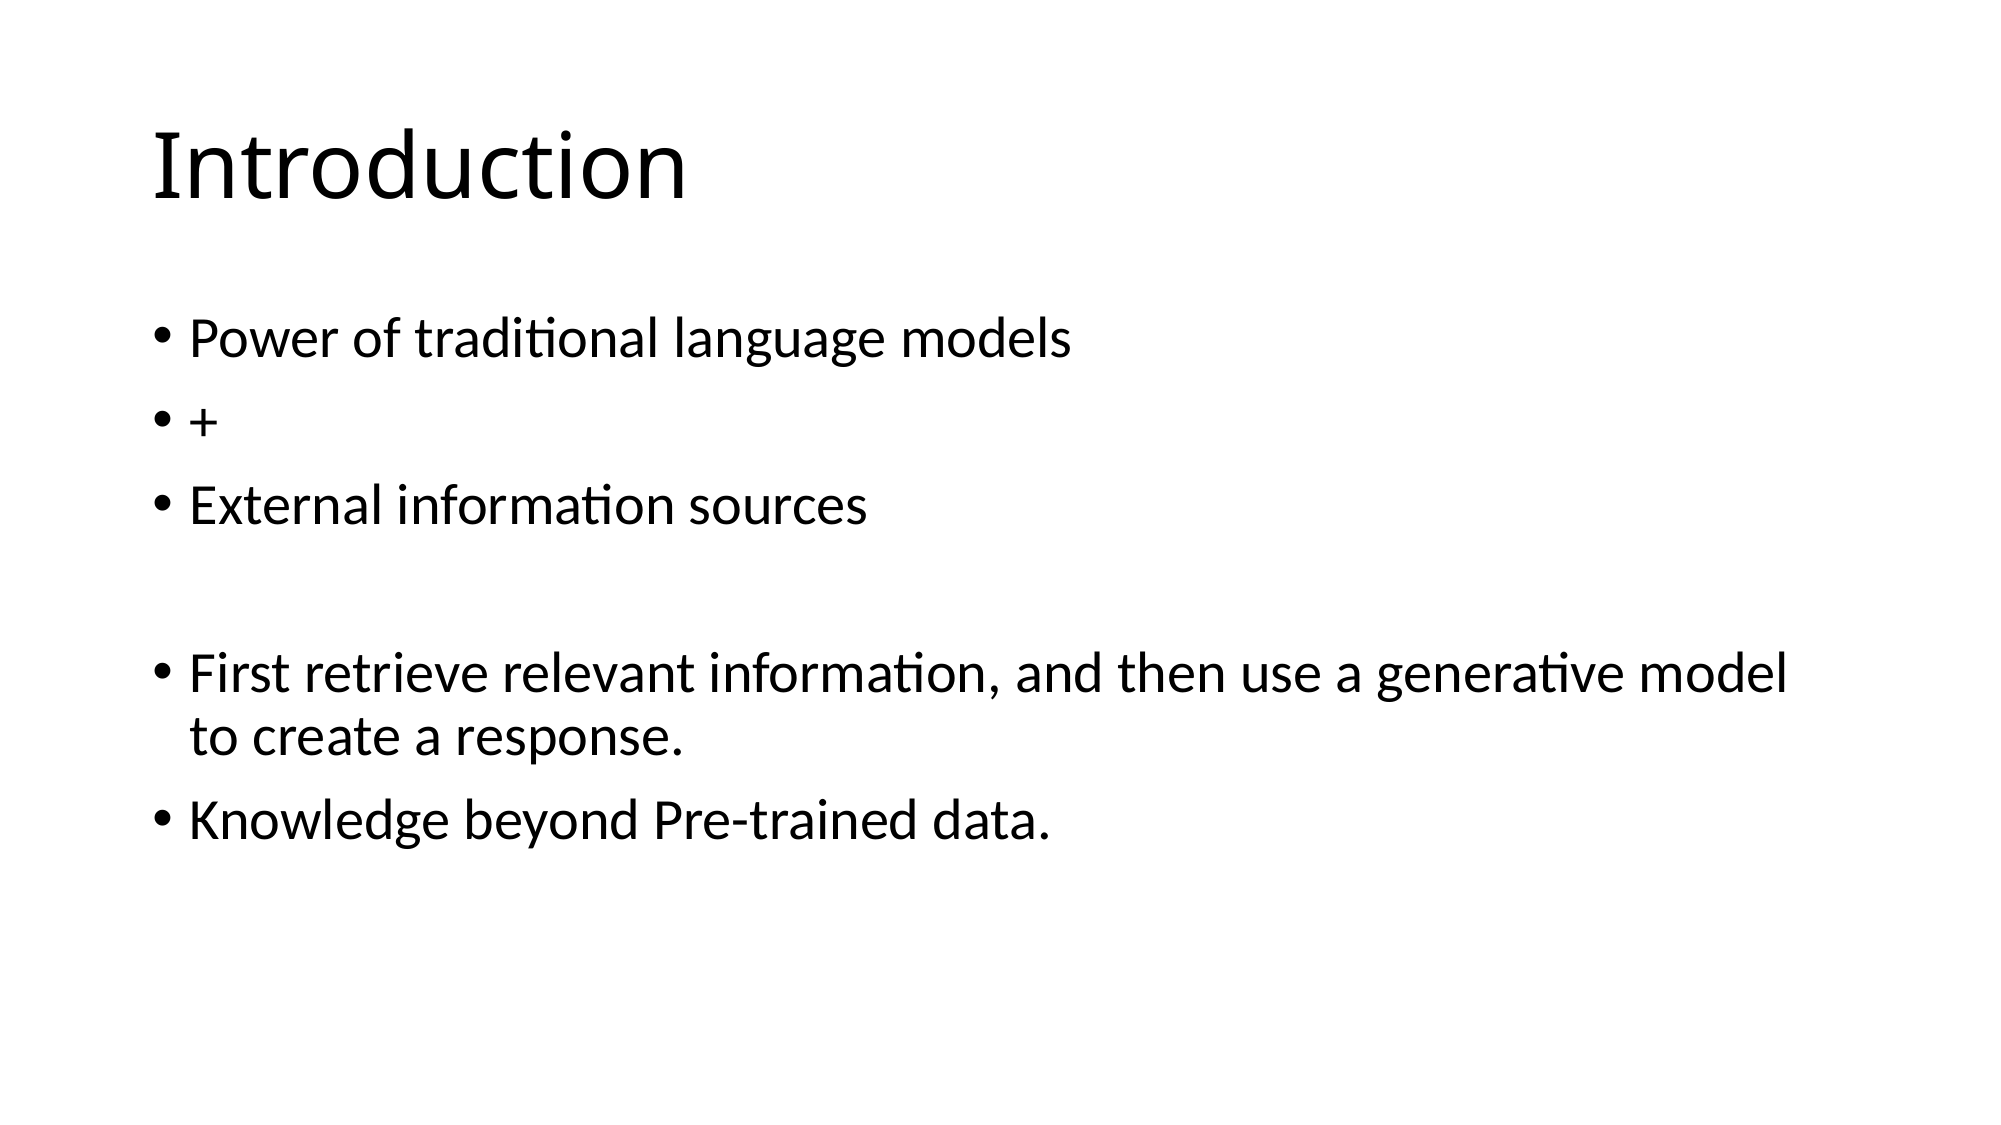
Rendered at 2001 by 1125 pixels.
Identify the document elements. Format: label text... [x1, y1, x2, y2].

title Introduction [137, 59, 1863, 278]
list Power of traditional language models + External information sources First retrieve relevant information, and then use a generative model to create a response. Knowledge beyond Pre-trained data. [137, 299, 1863, 1014]
